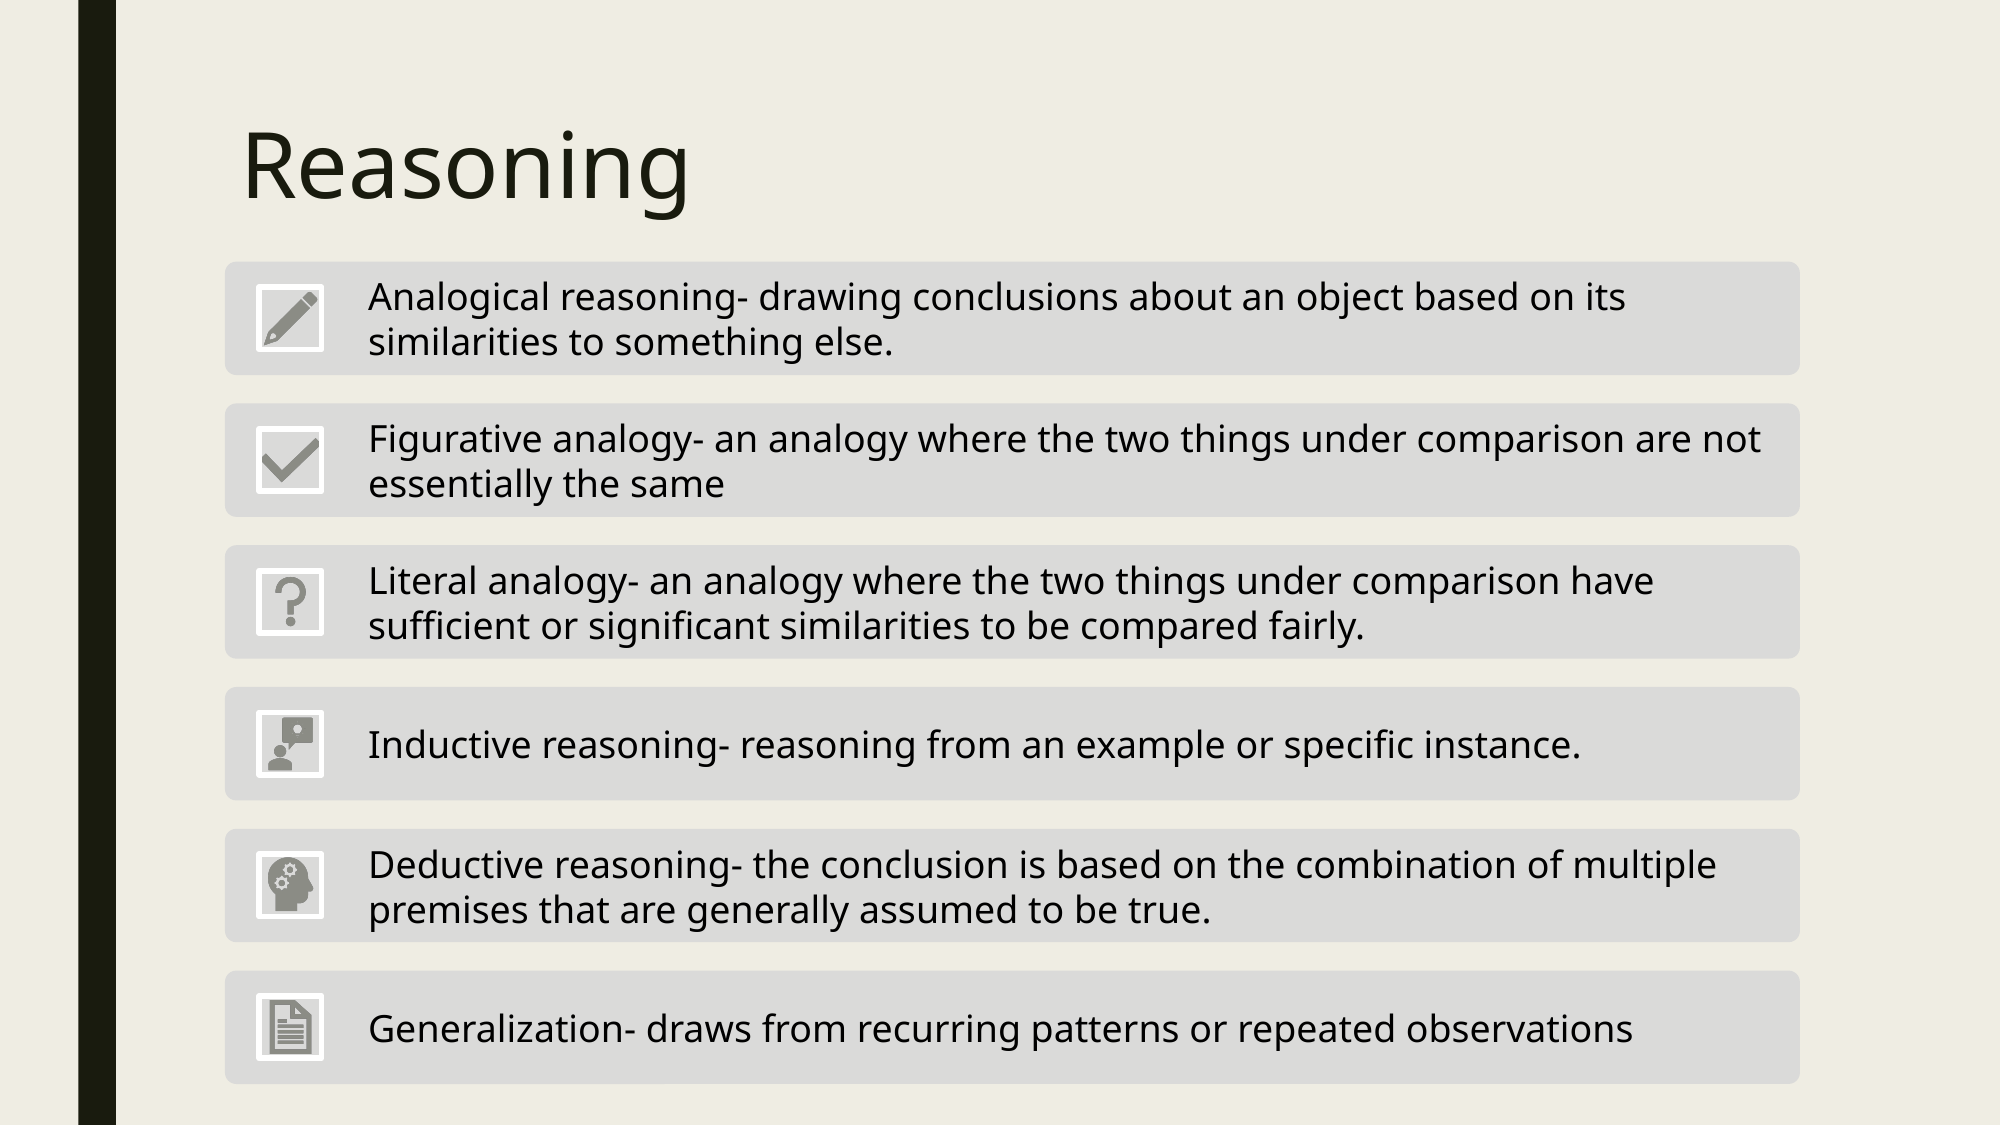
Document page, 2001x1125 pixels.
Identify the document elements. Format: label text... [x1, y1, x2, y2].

title Reasoning [225, 112, 1800, 261]
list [224, 261, 1800, 1085]
